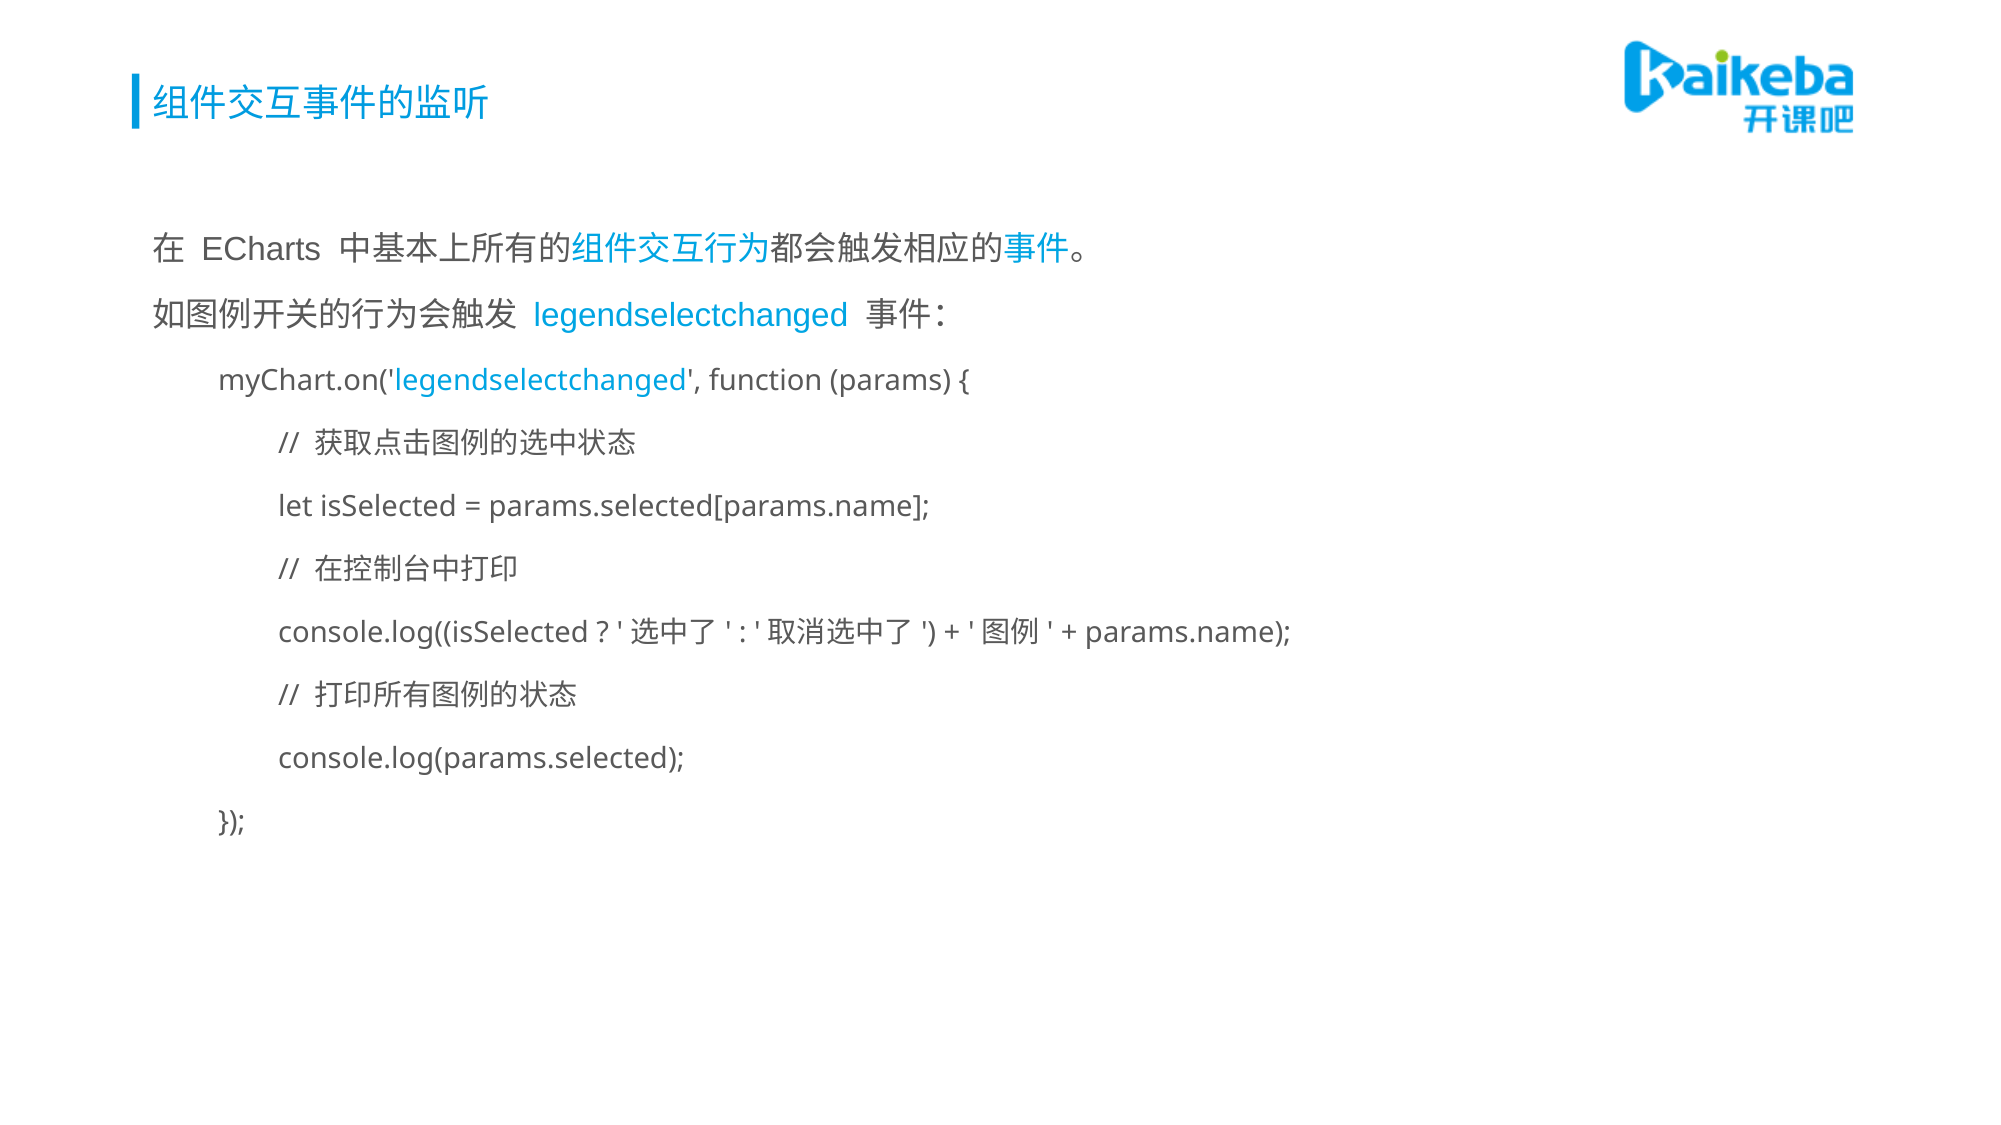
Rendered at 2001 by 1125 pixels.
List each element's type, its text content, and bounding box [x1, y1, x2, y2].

title 组件交互事件的监听 [137, 59, 1863, 148]
list 在 ECharts 中基本上所有的组件交互行为都会触发相应的事件。 如图例开关的行为会触发 legendselectchanged 事件： myChart.on('legendselectchanged', function (params) { // 获取点击图例的选中状态 let isSelected = params.selected[params.name]; // 在控制台中打印 console.log((isSelected ? '选中了' : '取消选中了') + '图例' + params.name); // 打印所有图例的状态 console.log(params.selected); }); [137, 199, 1863, 1014]
picture [1640, 50, 1650, 59]
picture [1612, 31, 1866, 143]
